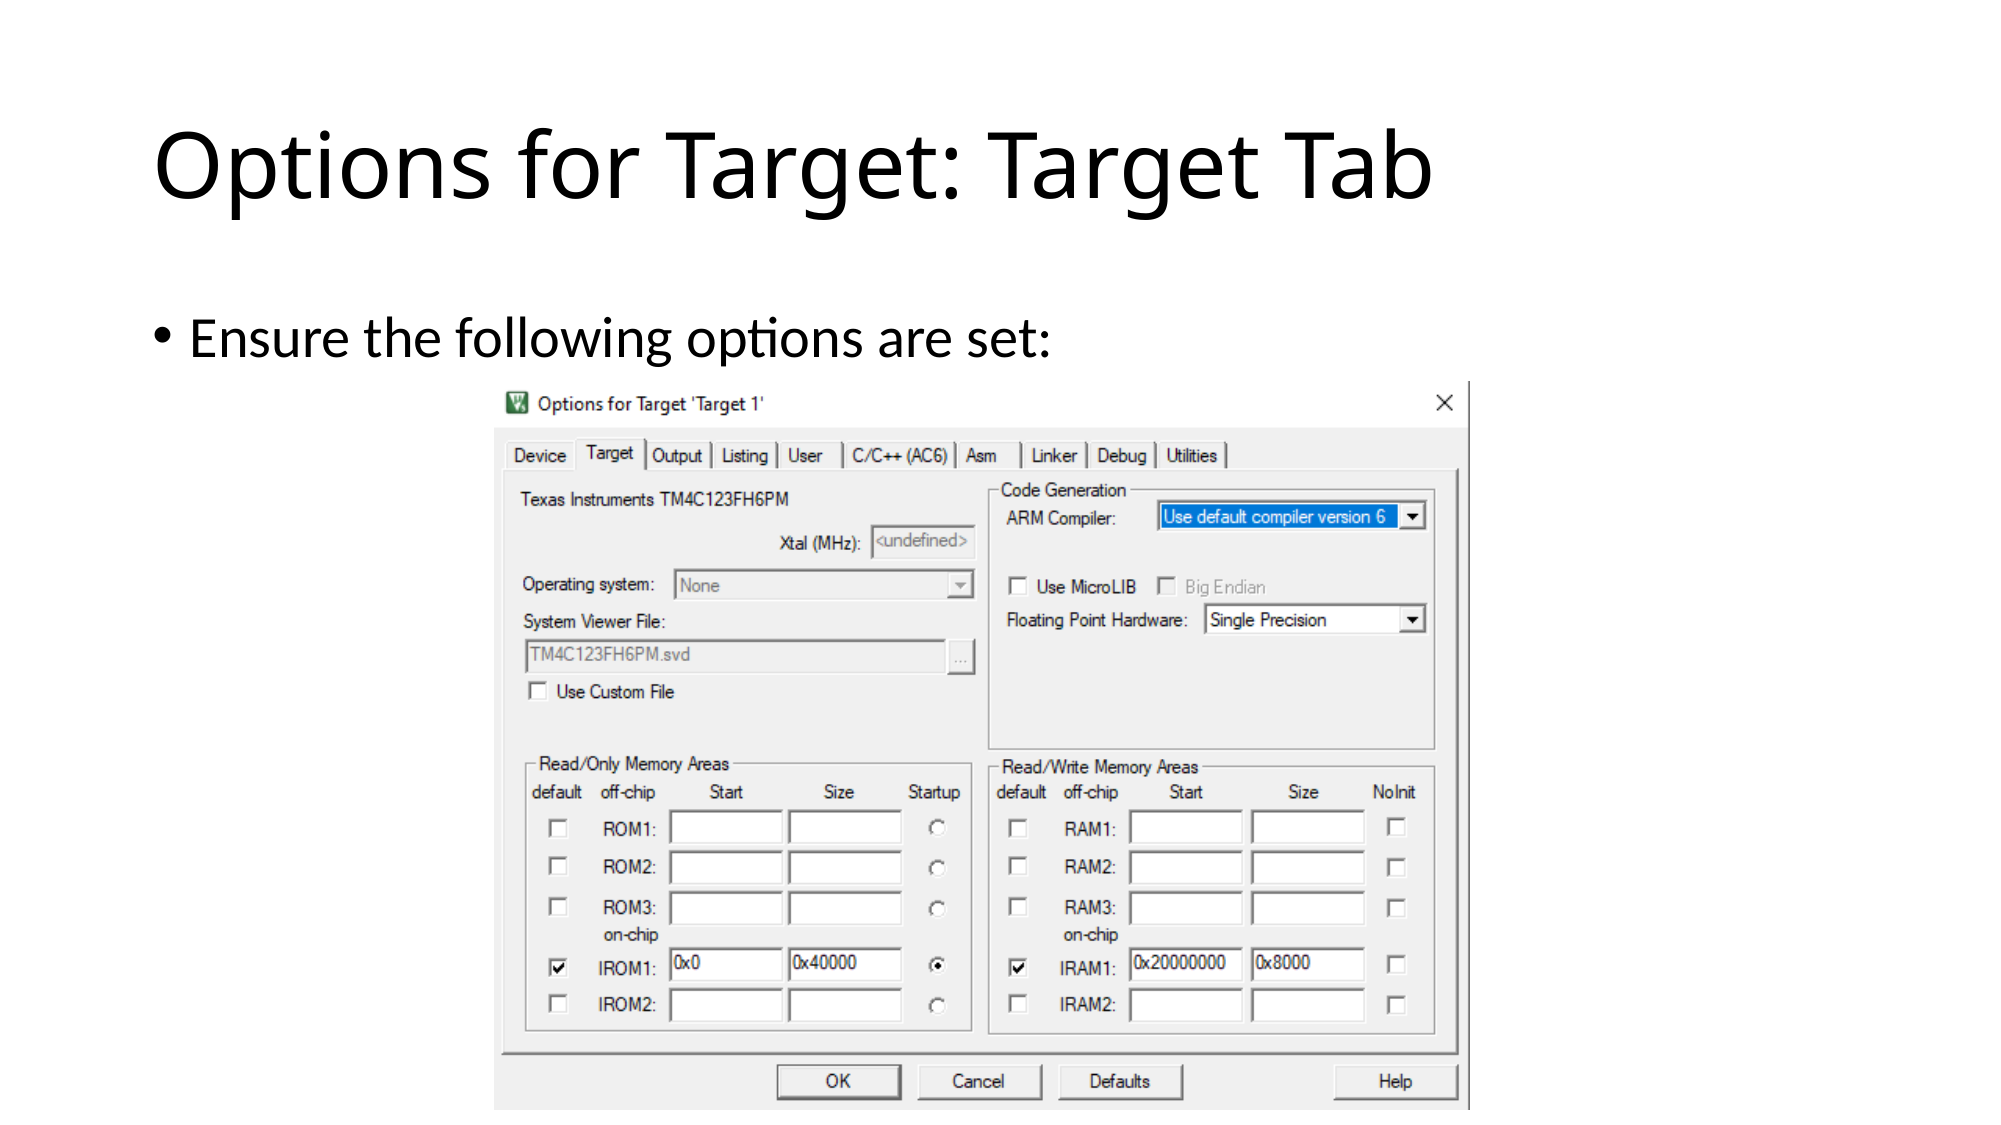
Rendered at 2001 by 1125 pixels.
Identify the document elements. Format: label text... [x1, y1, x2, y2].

picture [494, 381, 1470, 1110]
list Ensure the following options are set: [137, 299, 1863, 1014]
title Options for Target: Target Tab [137, 59, 1863, 278]
